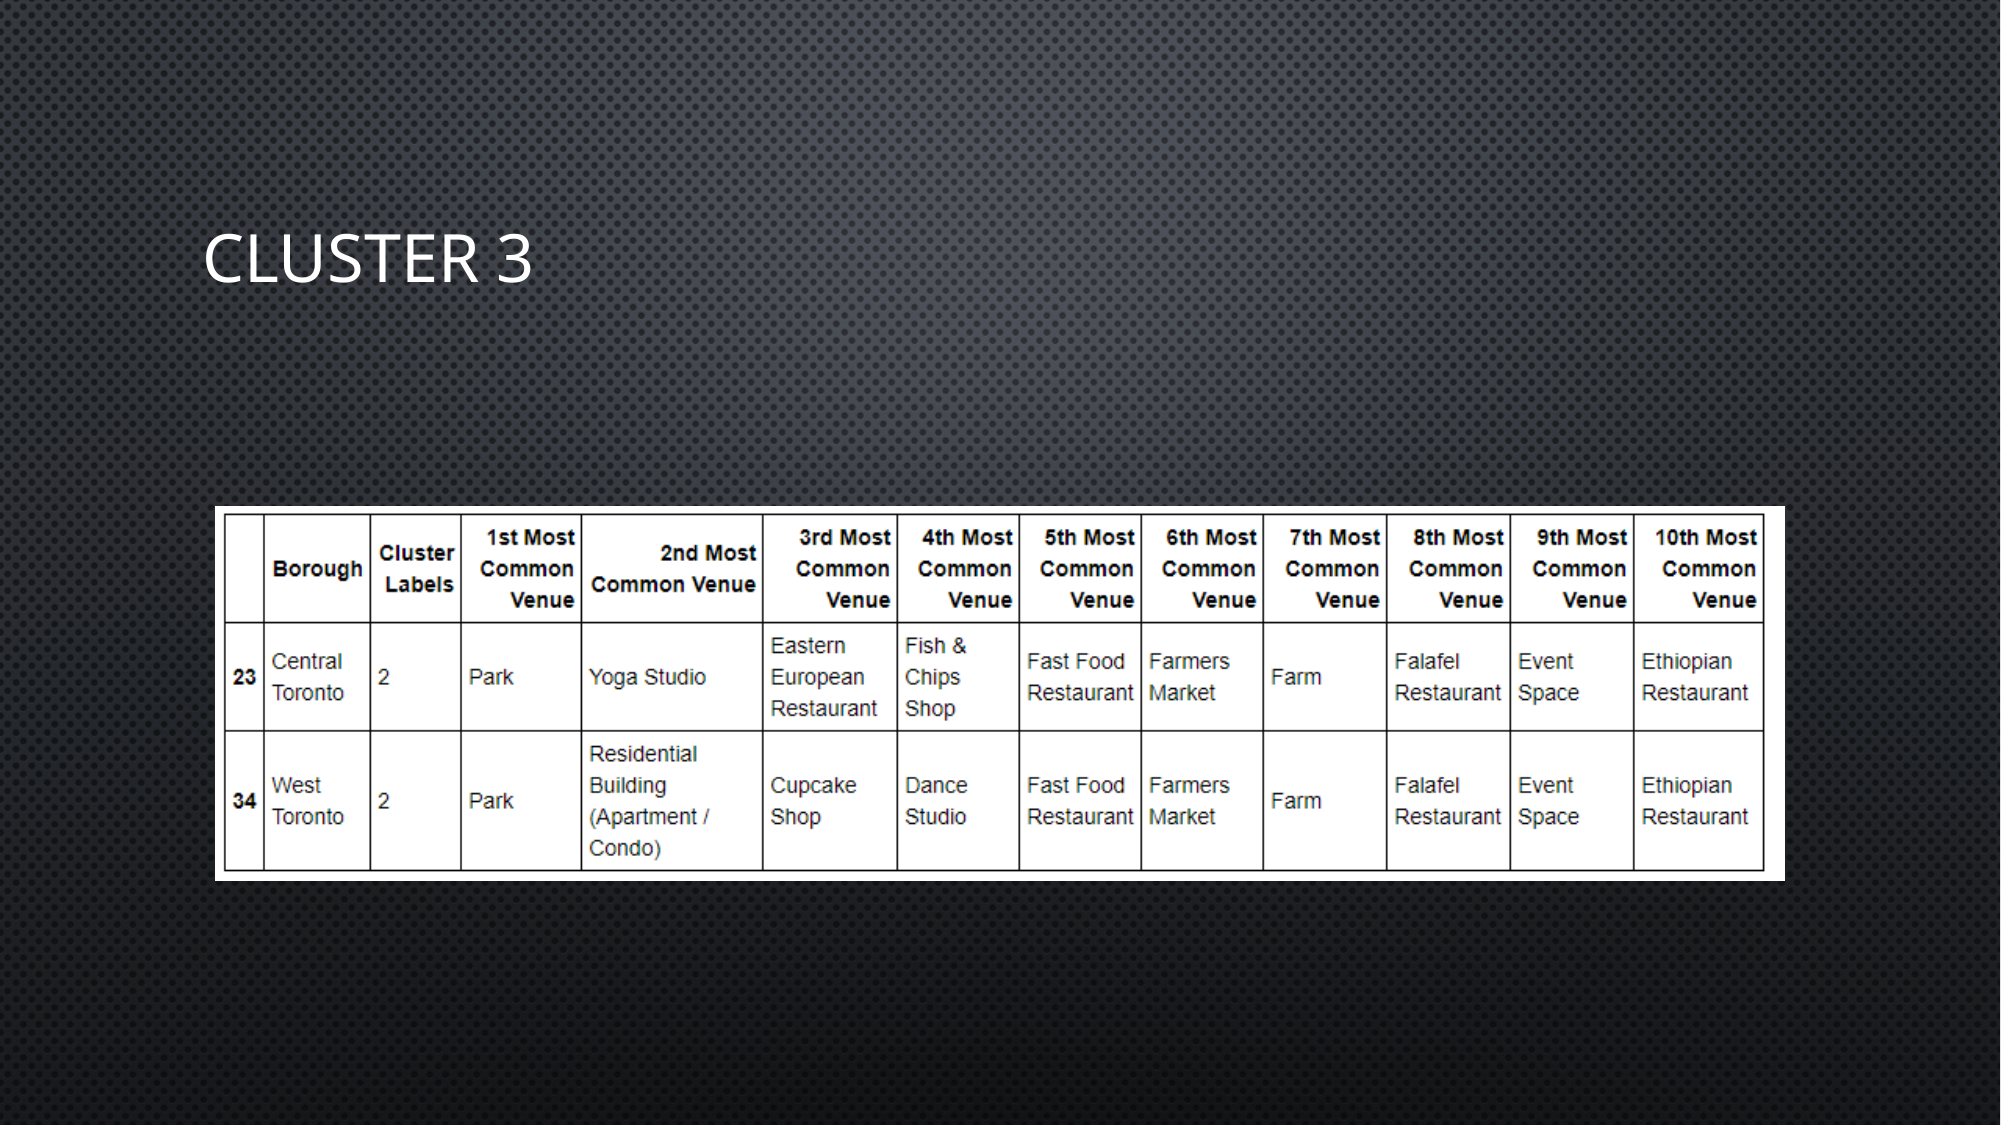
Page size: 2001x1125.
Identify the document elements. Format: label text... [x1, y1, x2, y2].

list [214, 506, 1785, 881]
title Cluster 3 [187, 99, 1813, 413]
